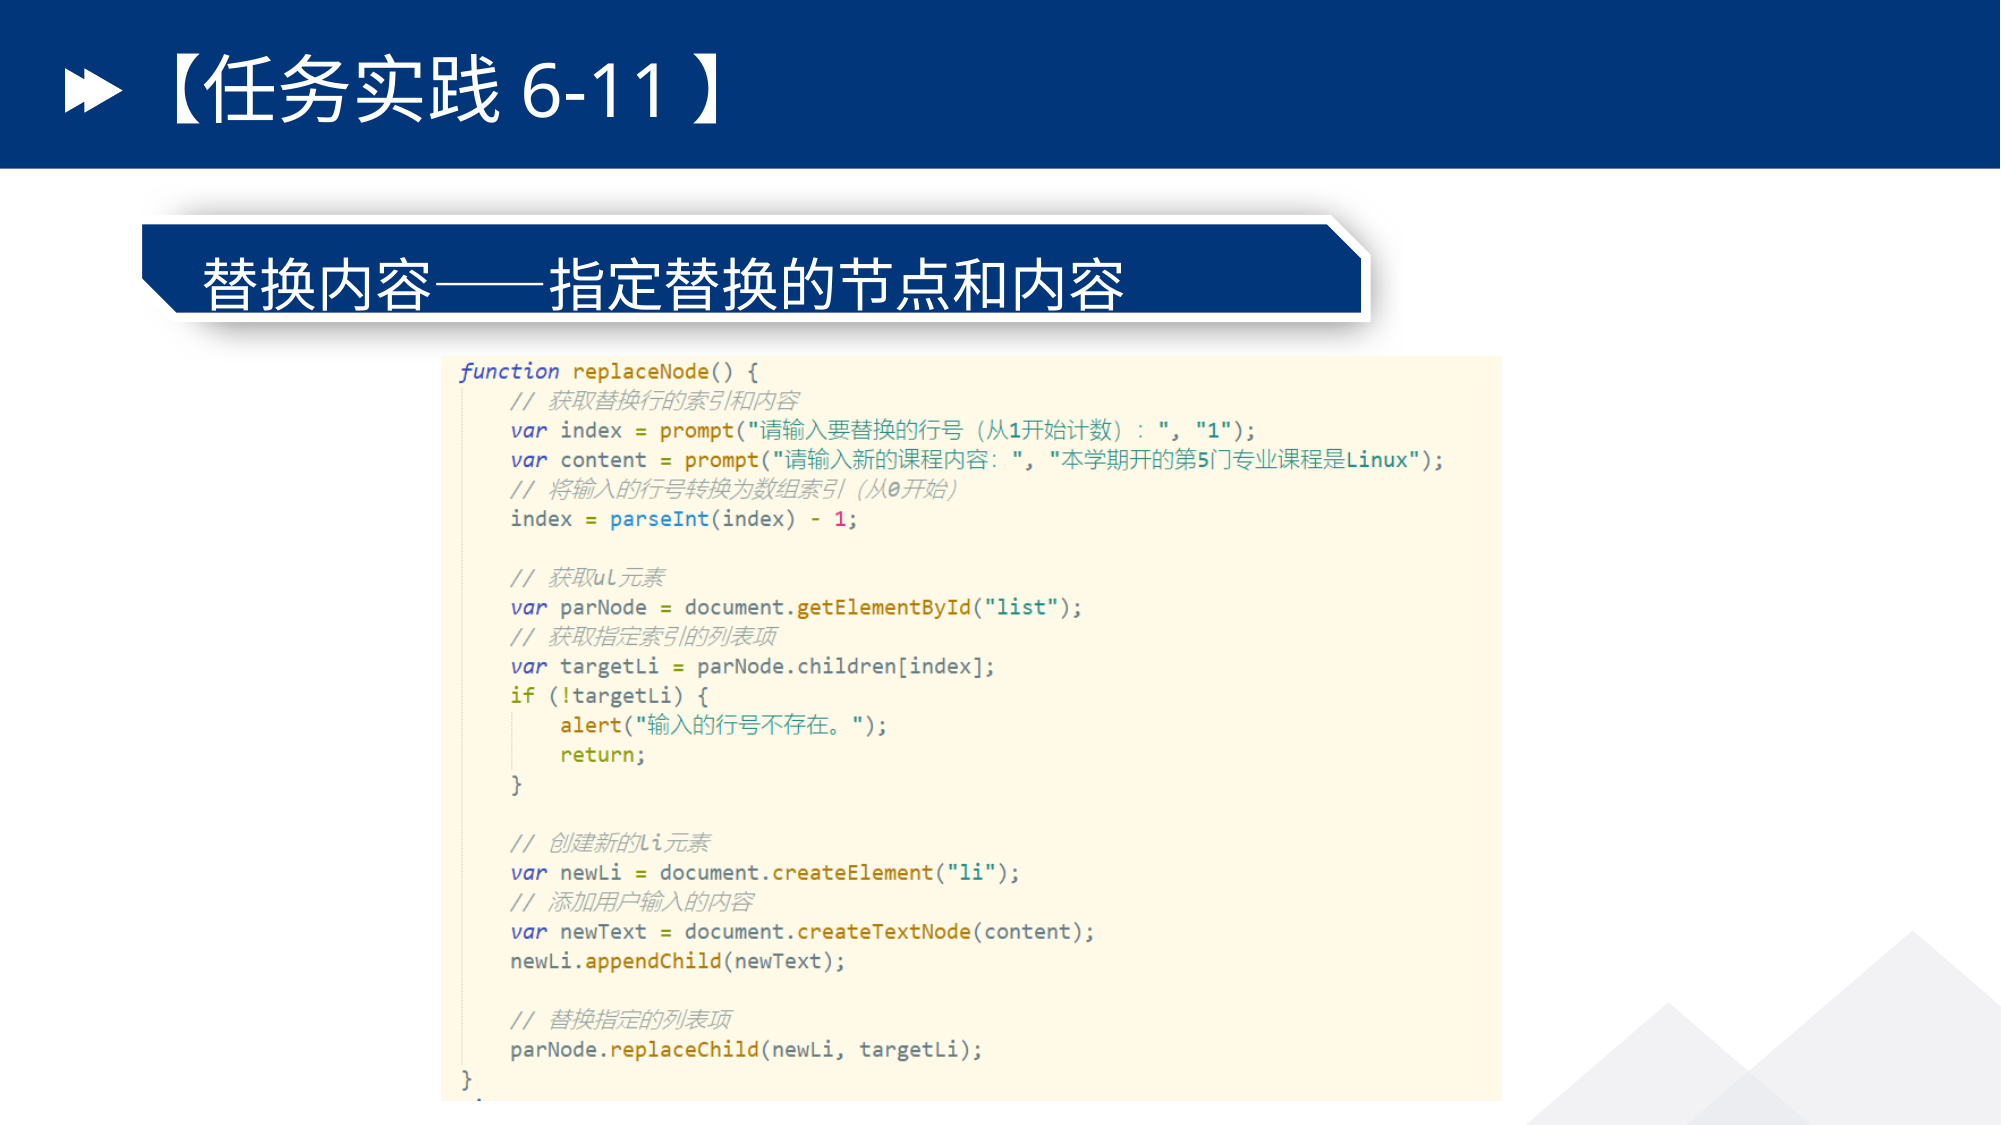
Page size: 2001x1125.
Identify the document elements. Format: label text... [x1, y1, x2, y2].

picture [441, 356, 1502, 1101]
title 【任务实践6-11】 [112, 51, 1099, 136]
list 替换内容——指定替换的节点和内容 [186, 220, 1298, 326]
